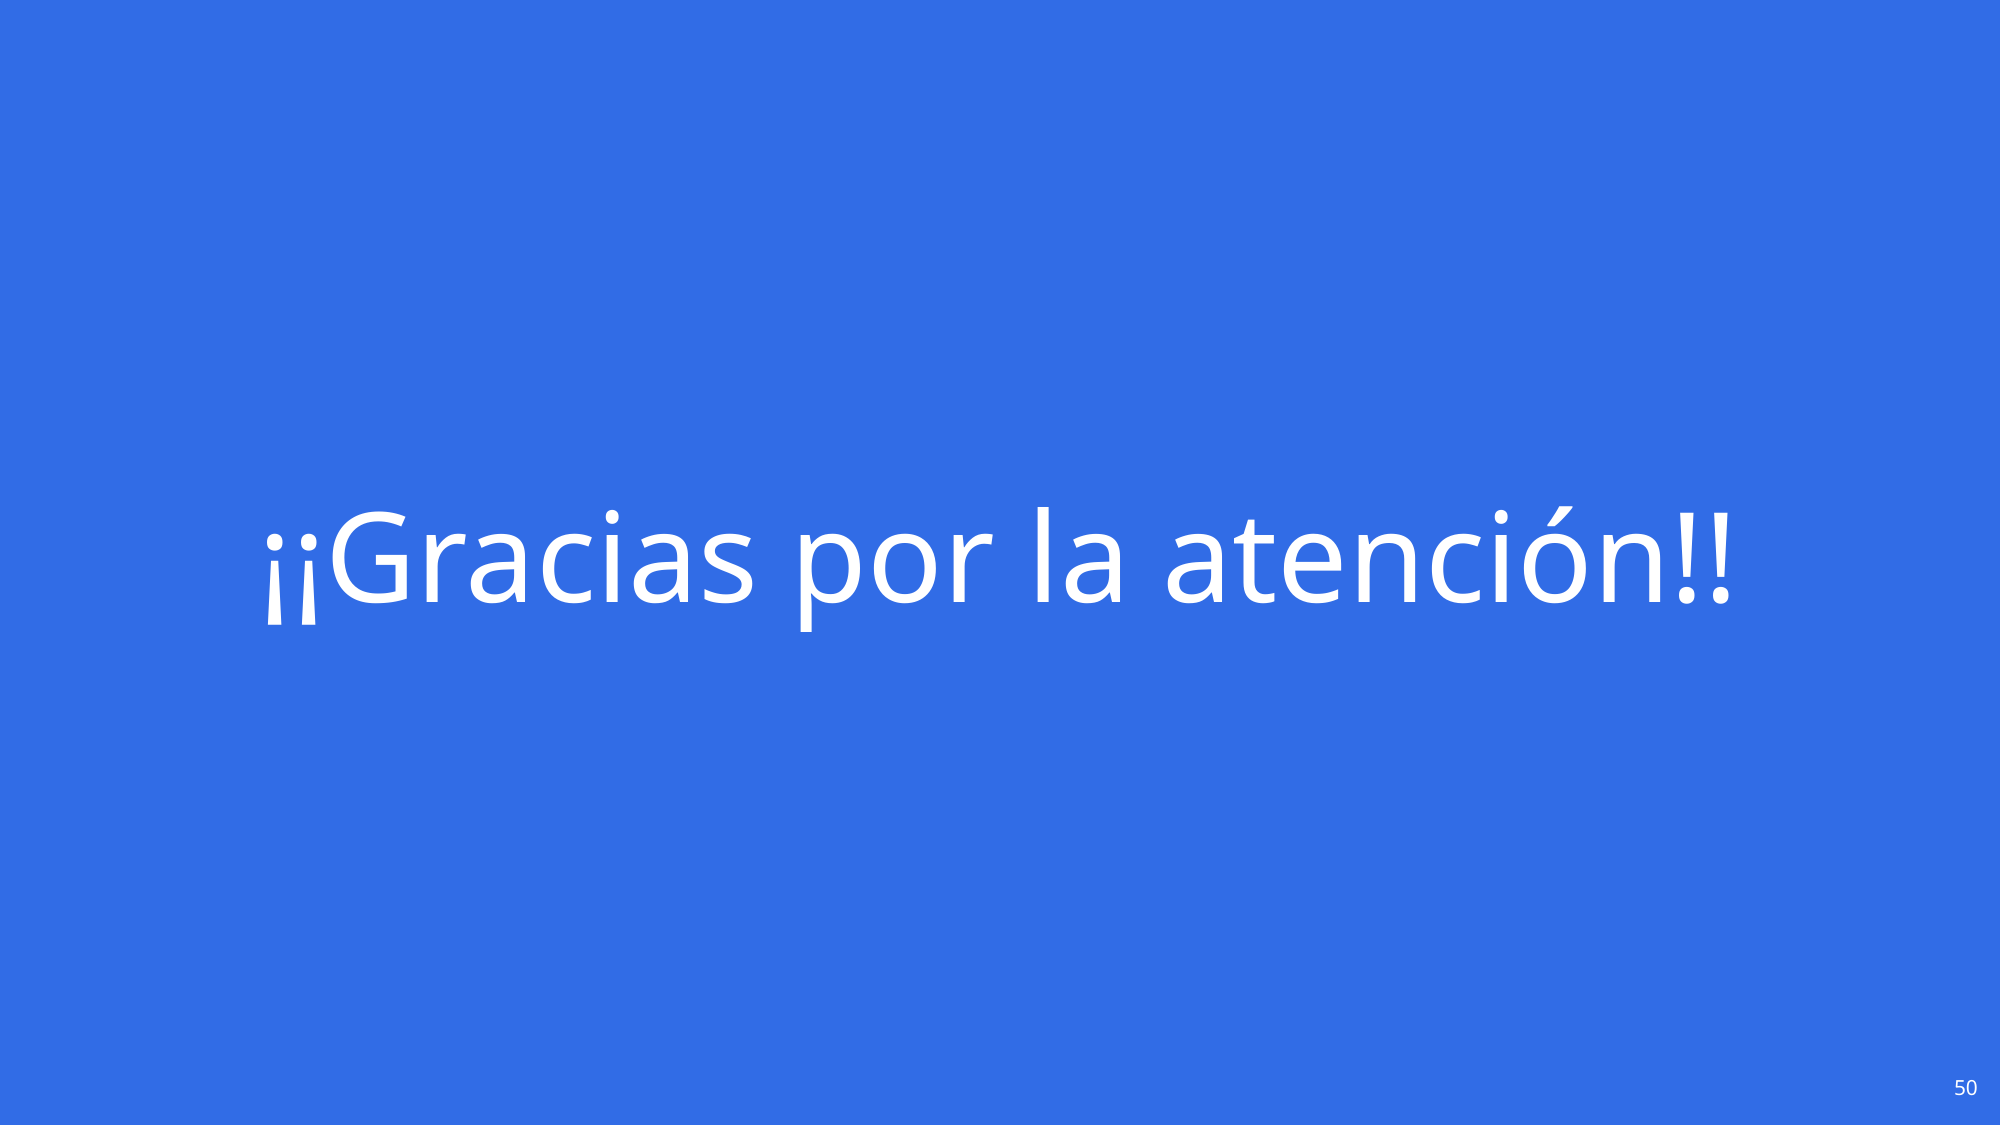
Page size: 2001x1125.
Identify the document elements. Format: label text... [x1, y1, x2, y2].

slide_number 50 [1527, 1042, 1978, 1103]
title ¡¡Gracias por la atención!! [136, 126, 1862, 999]
